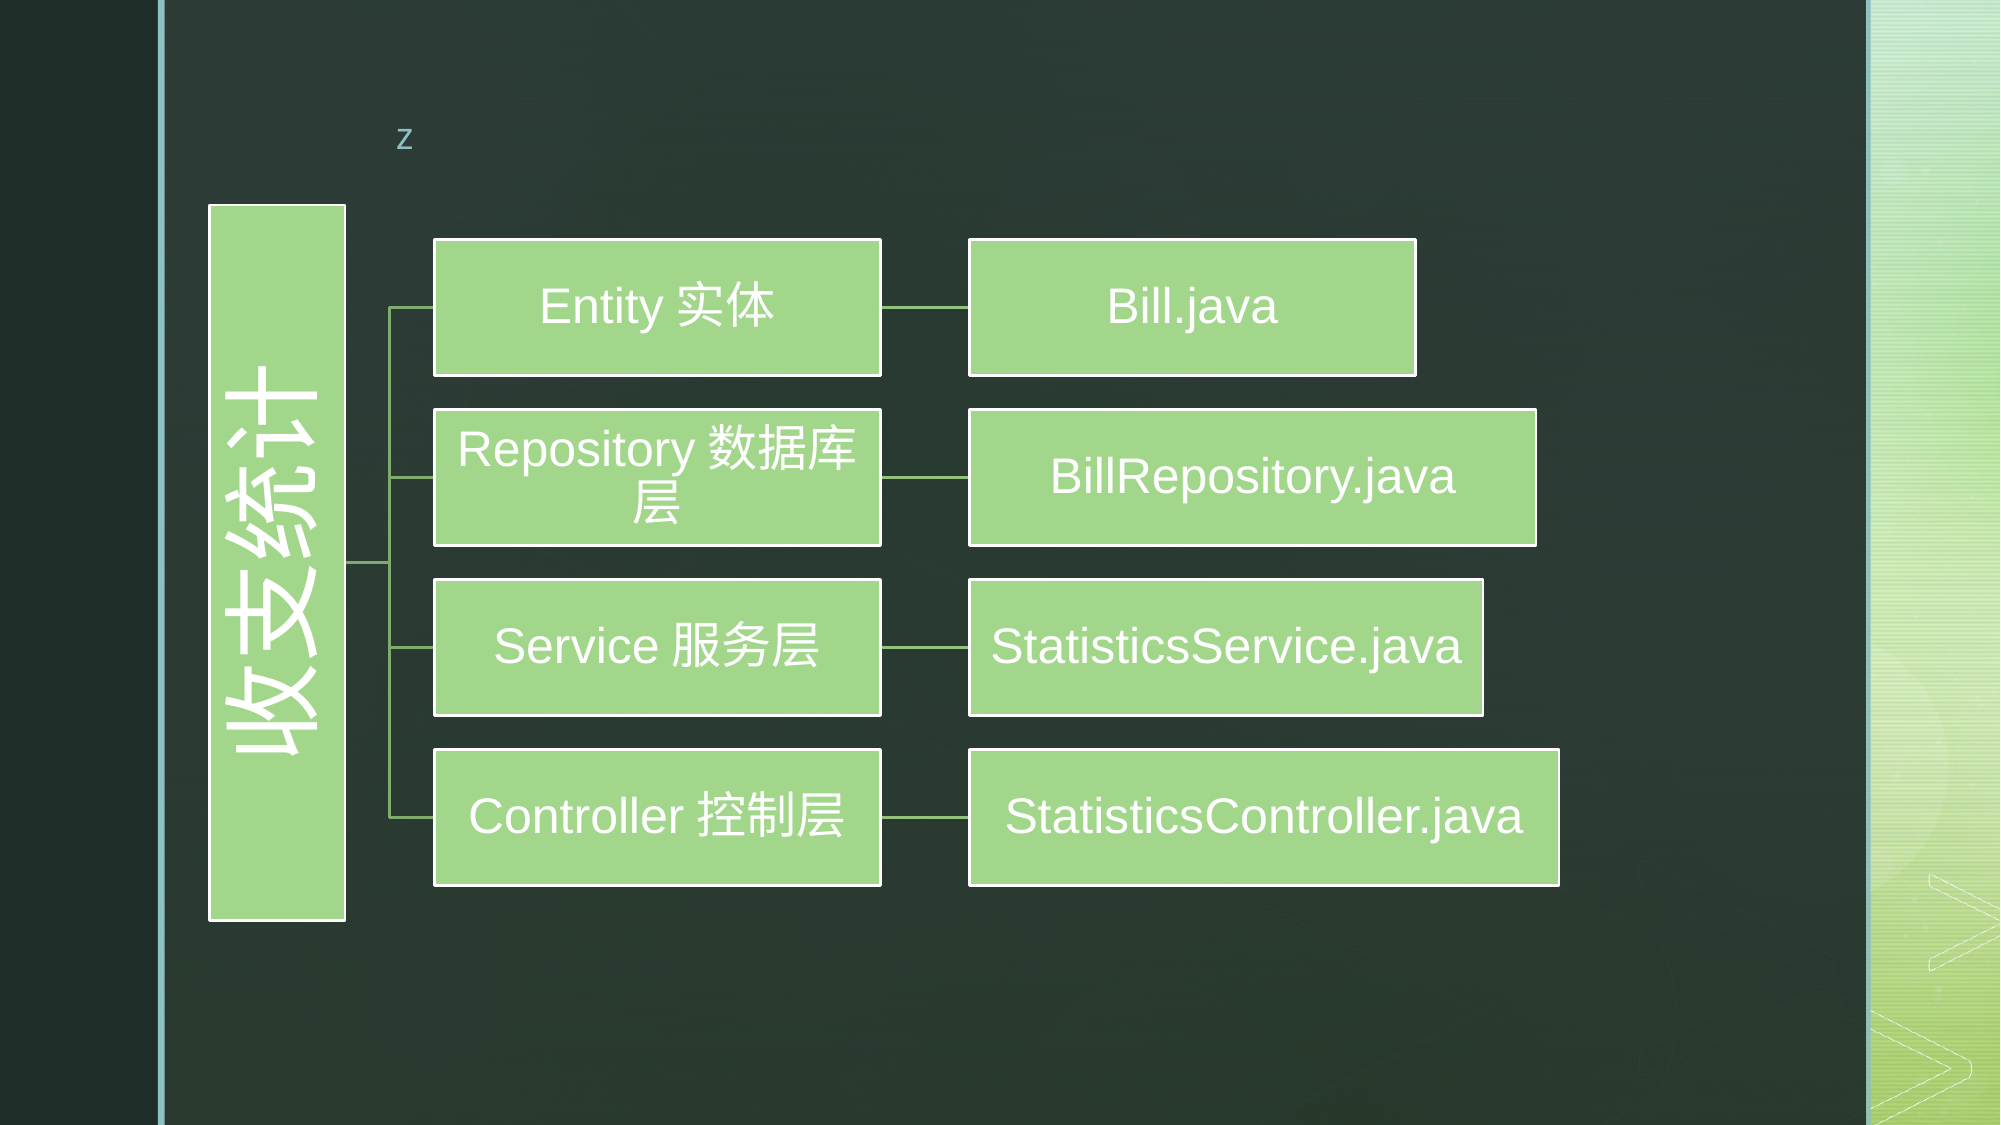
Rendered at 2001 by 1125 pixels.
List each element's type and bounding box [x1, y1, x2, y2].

picture [1871, 0, 2001, 1125]
list [207, 36, 1561, 1089]
